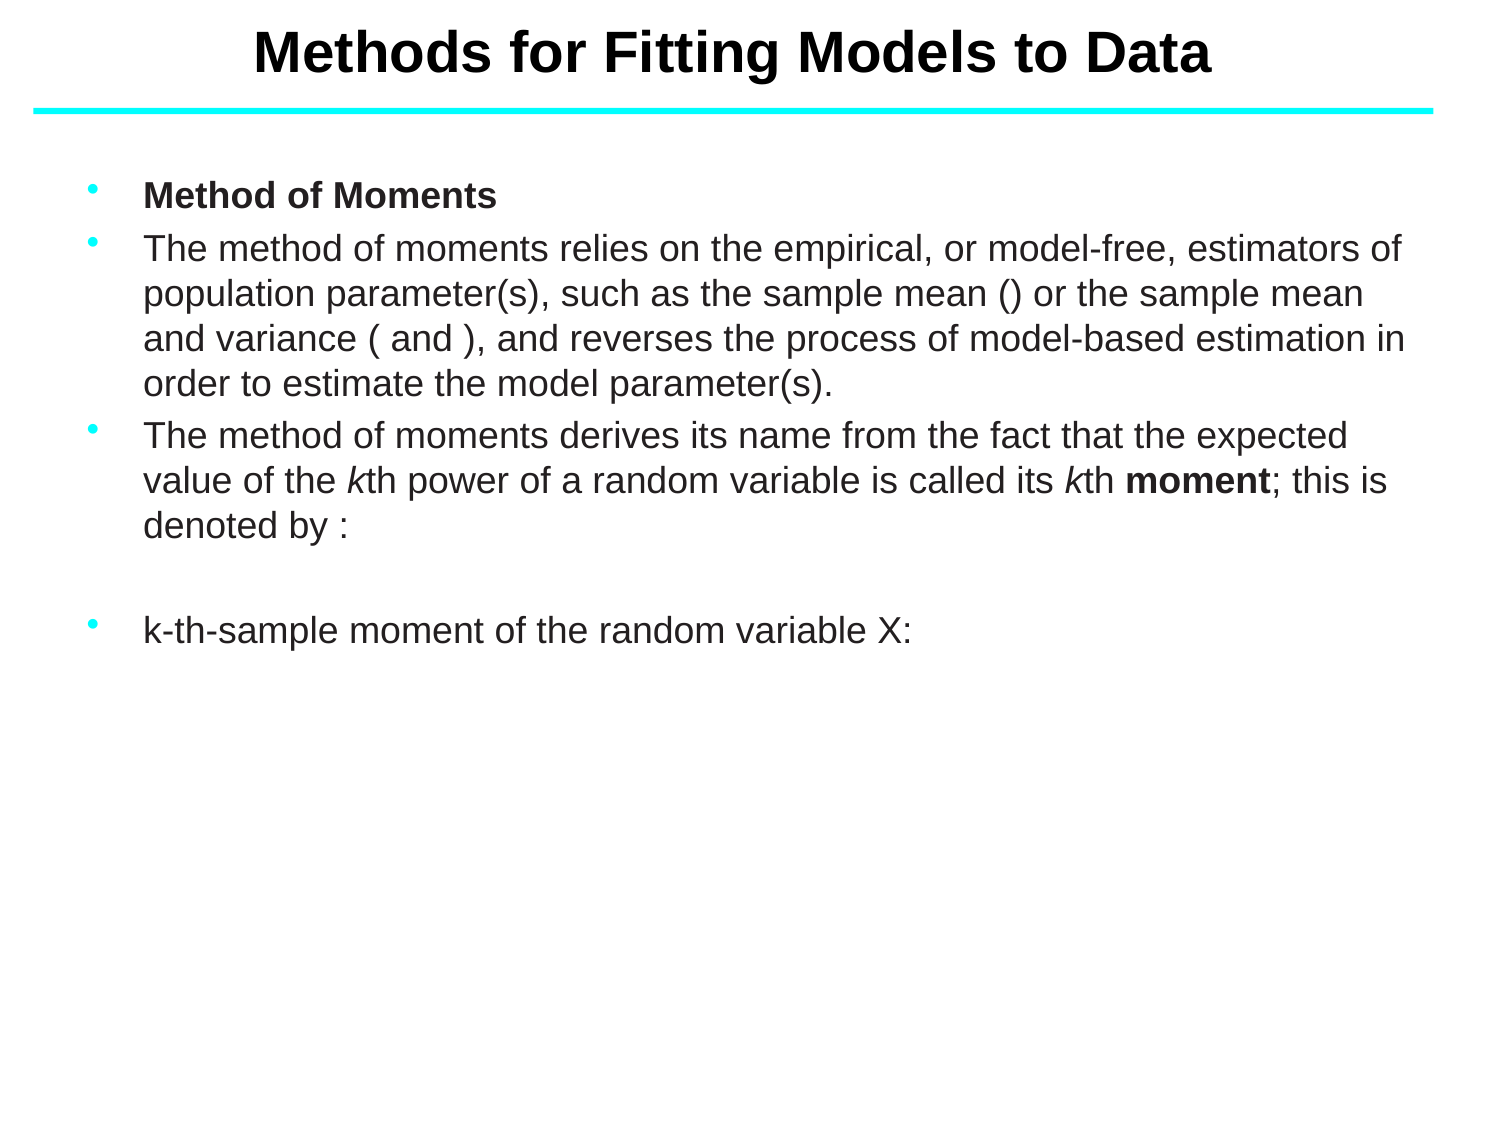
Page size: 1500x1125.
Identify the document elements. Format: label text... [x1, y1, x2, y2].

text_box Methods for Fitting Models to Data [33, 14, 1434, 93]
